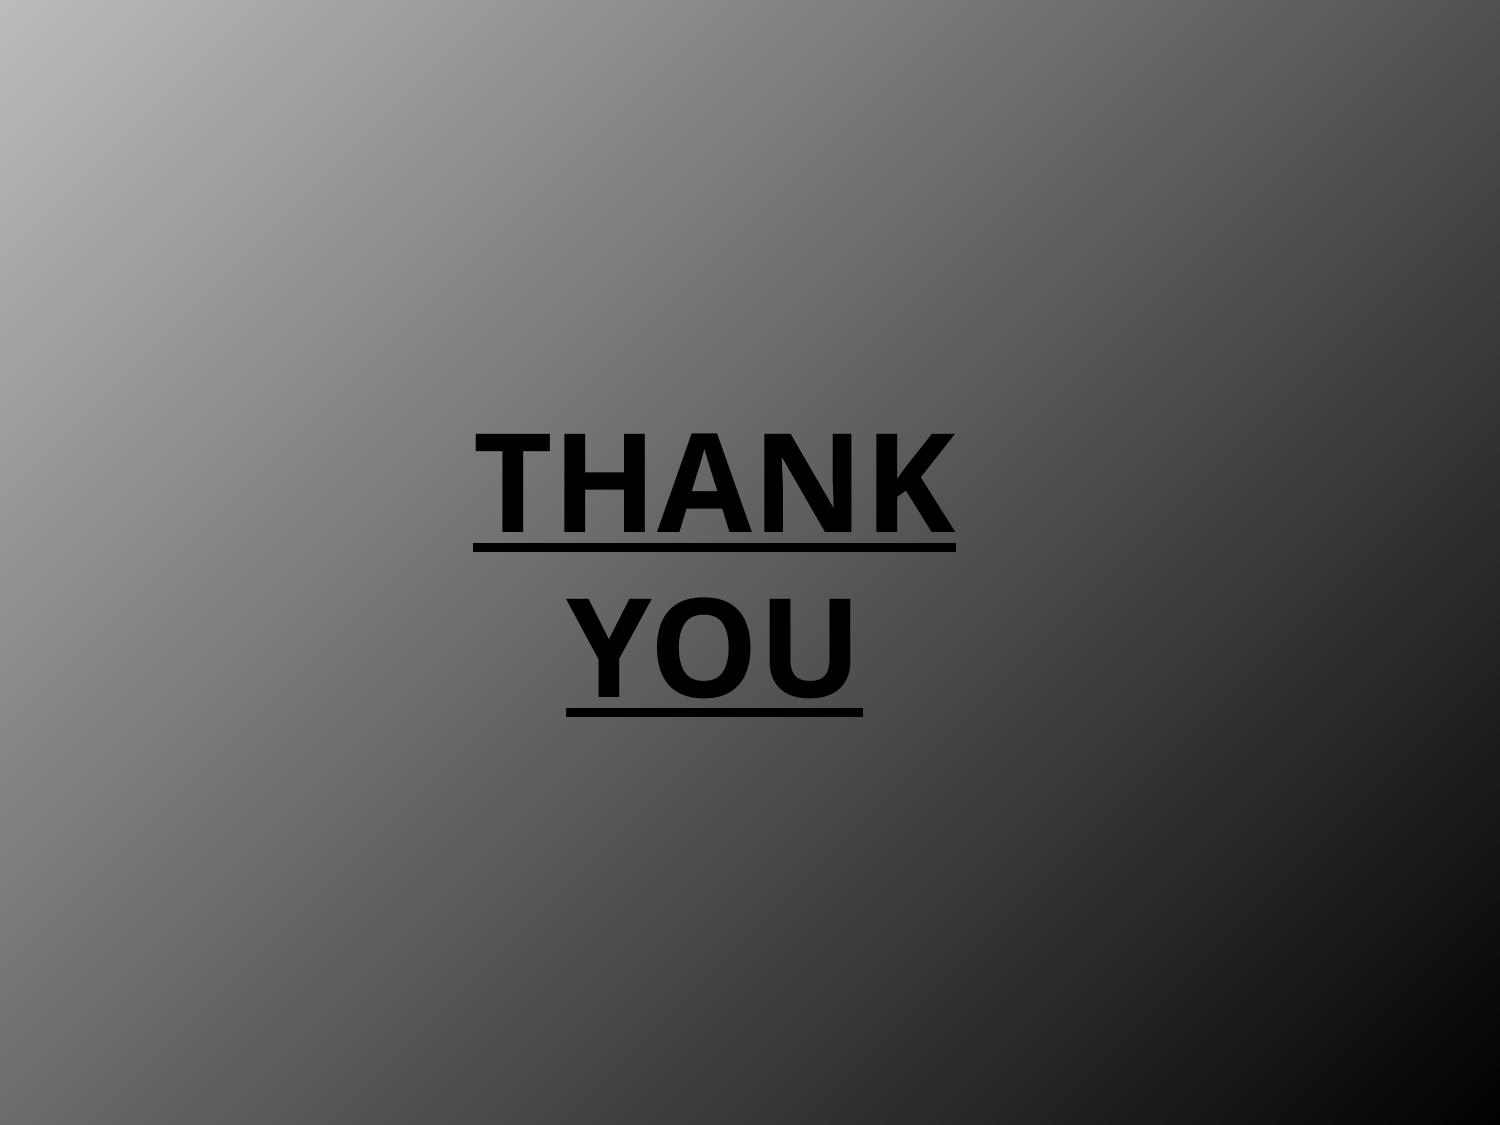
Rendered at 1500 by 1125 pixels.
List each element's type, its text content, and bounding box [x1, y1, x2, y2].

text_box THANK YOU [374, 387, 1055, 733]
